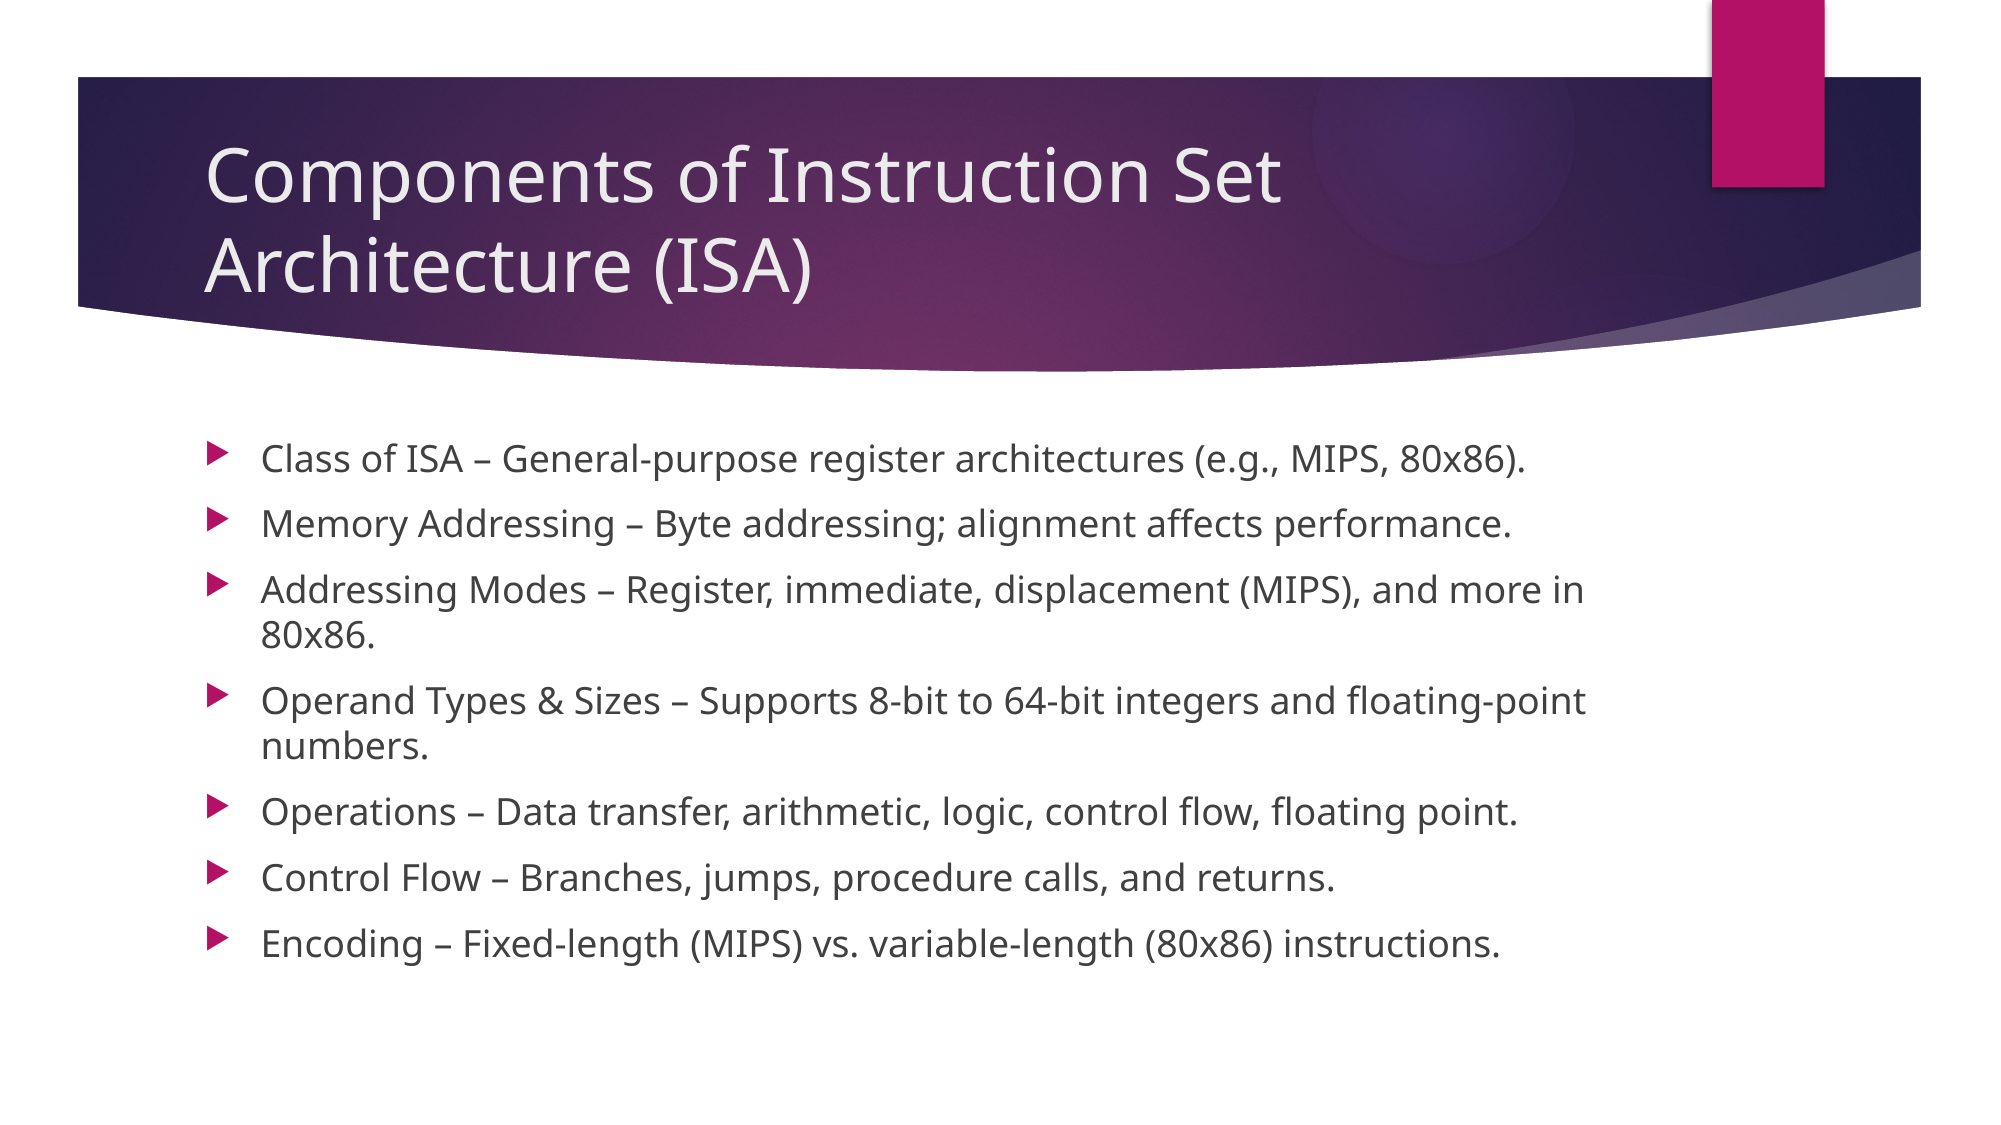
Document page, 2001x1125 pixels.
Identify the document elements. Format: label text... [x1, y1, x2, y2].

list Class of ISA – General-purpose register architectures (e.g., MIPS, 80x86). Memory Addressing – Byte addressing; alignment affects performance. Addressing Modes – Register, immediate, displacement (MIPS), and more in 80x86. Operand Types & Sizes – Supports 8-bit to 64-bit integers and floating-point numbers. Operations – Data transfer, arithmetic, logic, control flow, floating point. Control Flow – Branches, jumps, procedure calls, and returns. Encoding – Fixed-length (MIPS) vs. variable-length (80x86) instructions. [189, 427, 1638, 988]
title Components of Instruction Set Architecture (ISA) [189, 159, 1627, 276]
